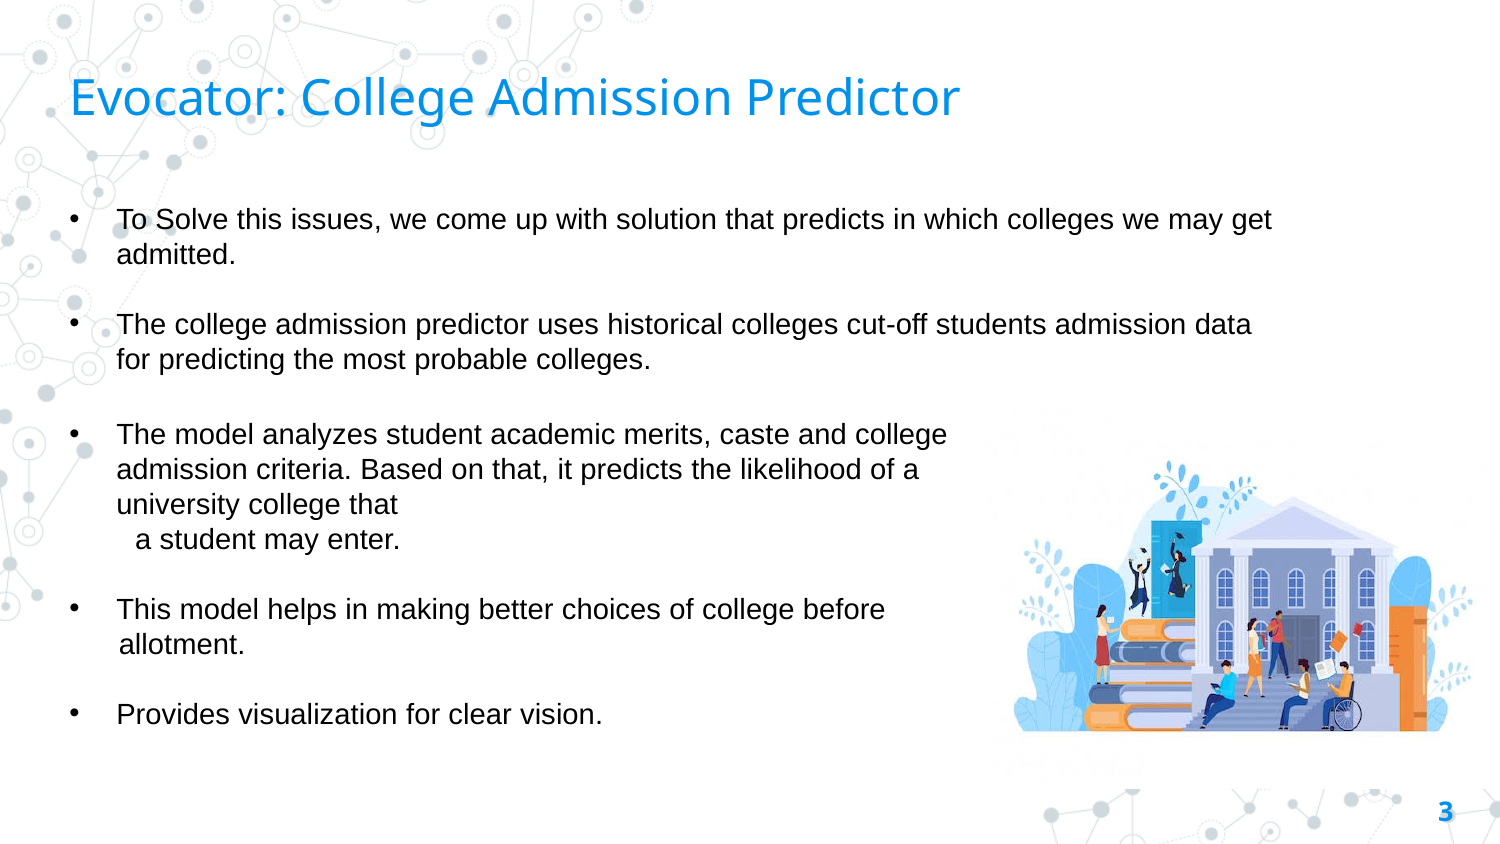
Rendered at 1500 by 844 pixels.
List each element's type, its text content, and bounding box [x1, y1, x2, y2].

text_box The model analyzes student academic merits, caste and college admission criteria. Based on that, it predicts the likelihood of a university college that a student may enter. This model helps in making better choices of college before allotment. Provides visualization for clear vision. [54, 408, 980, 773]
text_box To Solve this issues, we come up with solution that predicts in which colleges we may get admitted. The college admission predictor uses historical colleges cut-off students admission data for predicting the most probable colleges. [54, 193, 1291, 408]
picture [0, 0, 1500, 844]
slide_number 3 [1378, 796, 1469, 844]
text_box Evocator: College Admission Predictor [54, 28, 1063, 141]
